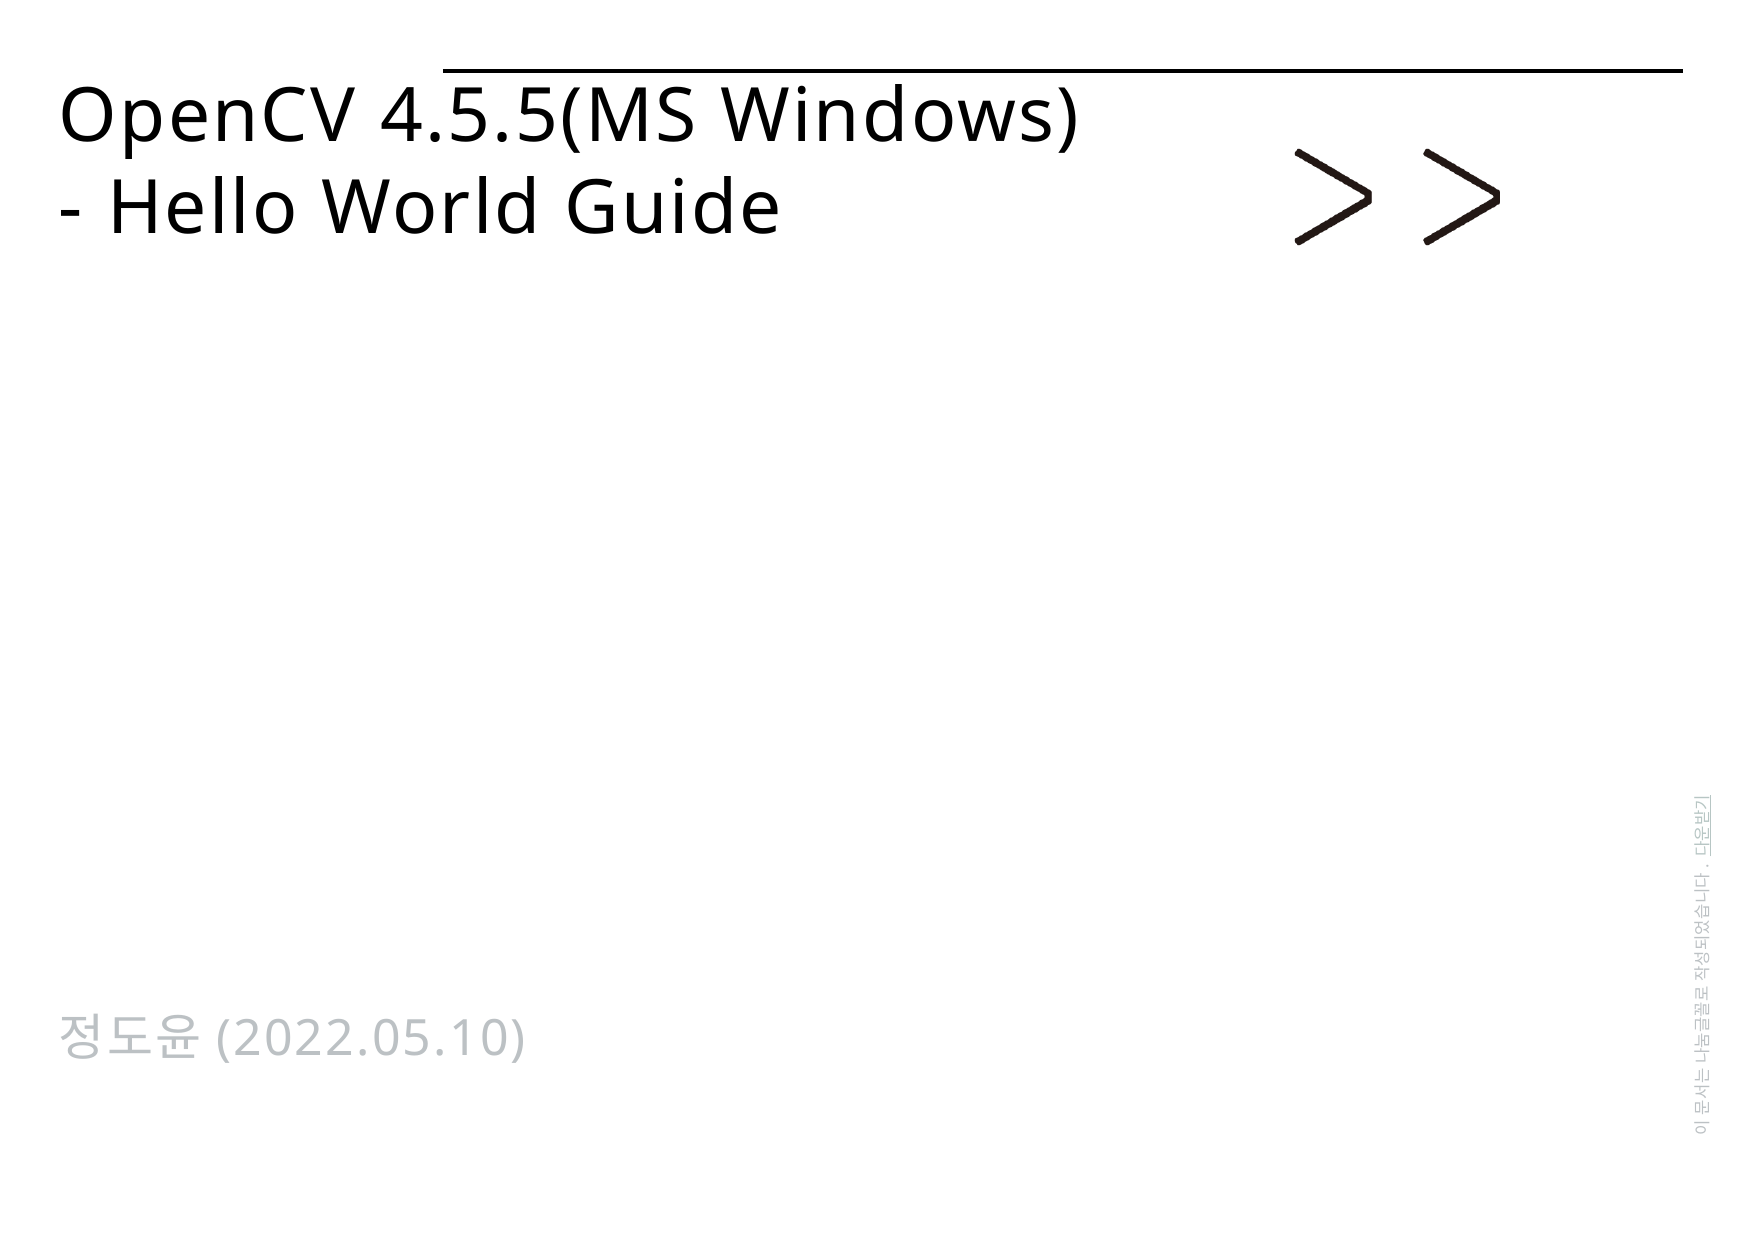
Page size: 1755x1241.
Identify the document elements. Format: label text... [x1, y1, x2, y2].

text_box 이 문서는 나눔글꼴로 작성되었습니다. 다운받기 [1691, 793, 1716, 1136]
list 정도윤(2022.05.10) [59, 973, 1182, 1210]
picture [1290, 128, 1504, 261]
title OpenCV 4.5.5(MS Windows) - Hello World Guide [59, 64, 1182, 302]
